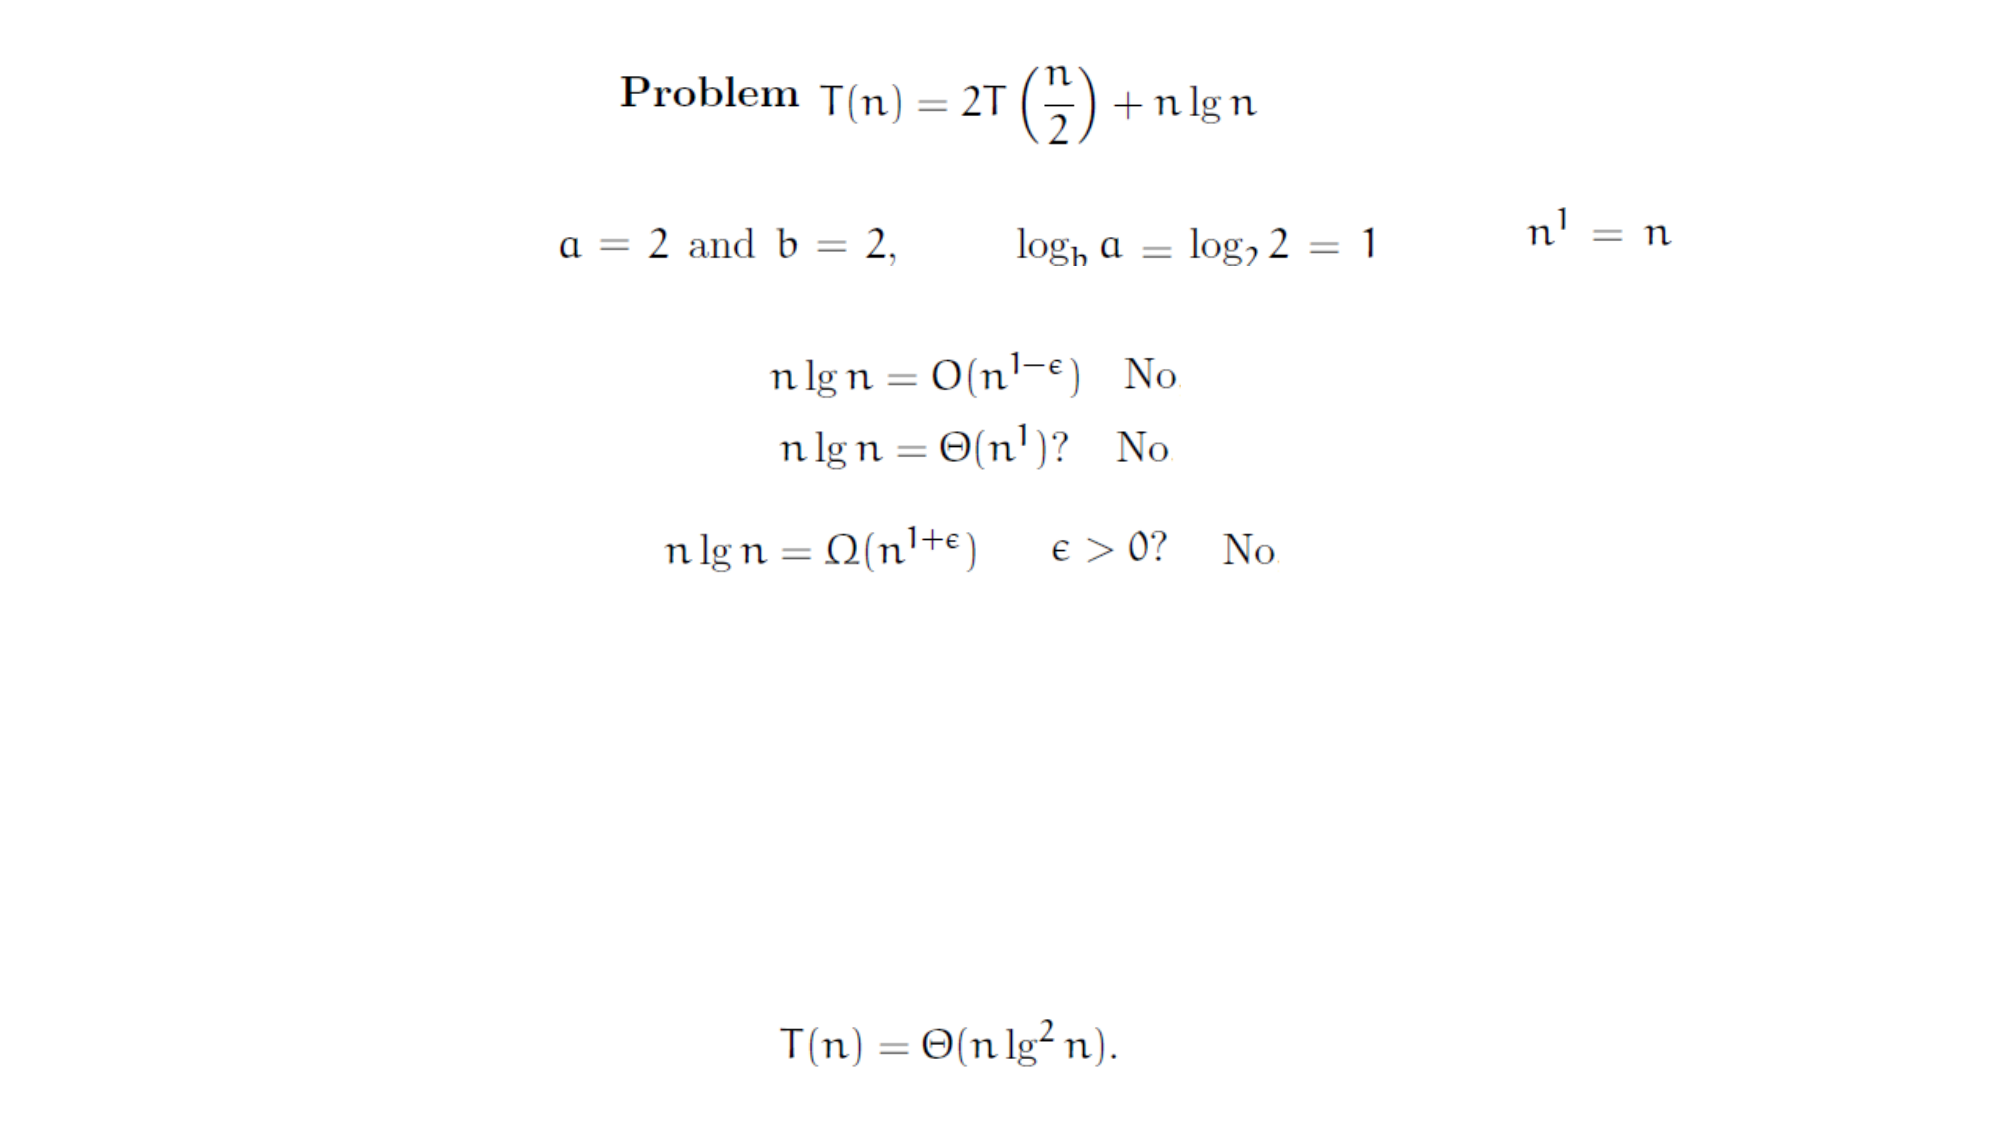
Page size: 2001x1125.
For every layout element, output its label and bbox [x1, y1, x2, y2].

picture [606, 53, 1262, 168]
picture [539, 203, 1427, 266]
picture [652, 512, 1281, 577]
picture [773, 1015, 1130, 1081]
picture [1525, 203, 1675, 268]
picture [753, 341, 1181, 476]
